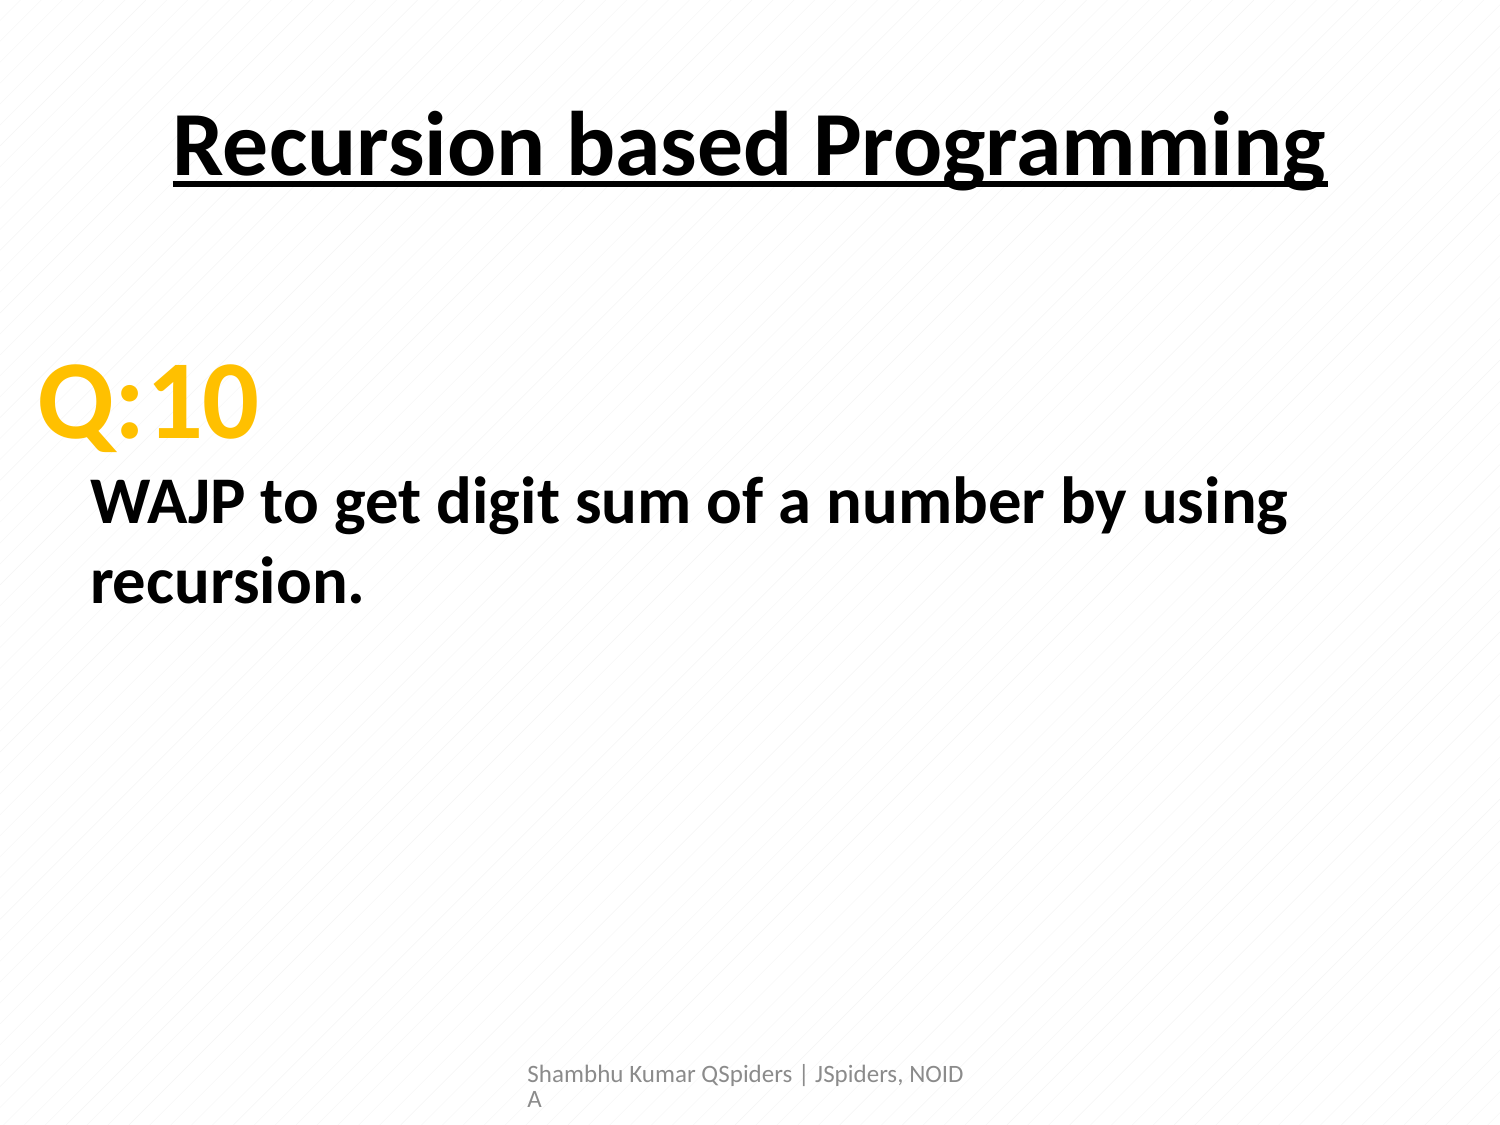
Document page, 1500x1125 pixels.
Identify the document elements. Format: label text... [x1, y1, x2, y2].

slide_number Q:10 [0, 299, 275, 488]
title Recursion based Programming [75, 45, 1425, 233]
list WAJP to get digit sum of a number by using recursion. [75, 262, 1425, 1005]
footer Shambhu Kumar QSpiders | JSpiders, NOIDA [512, 1042, 988, 1103]
